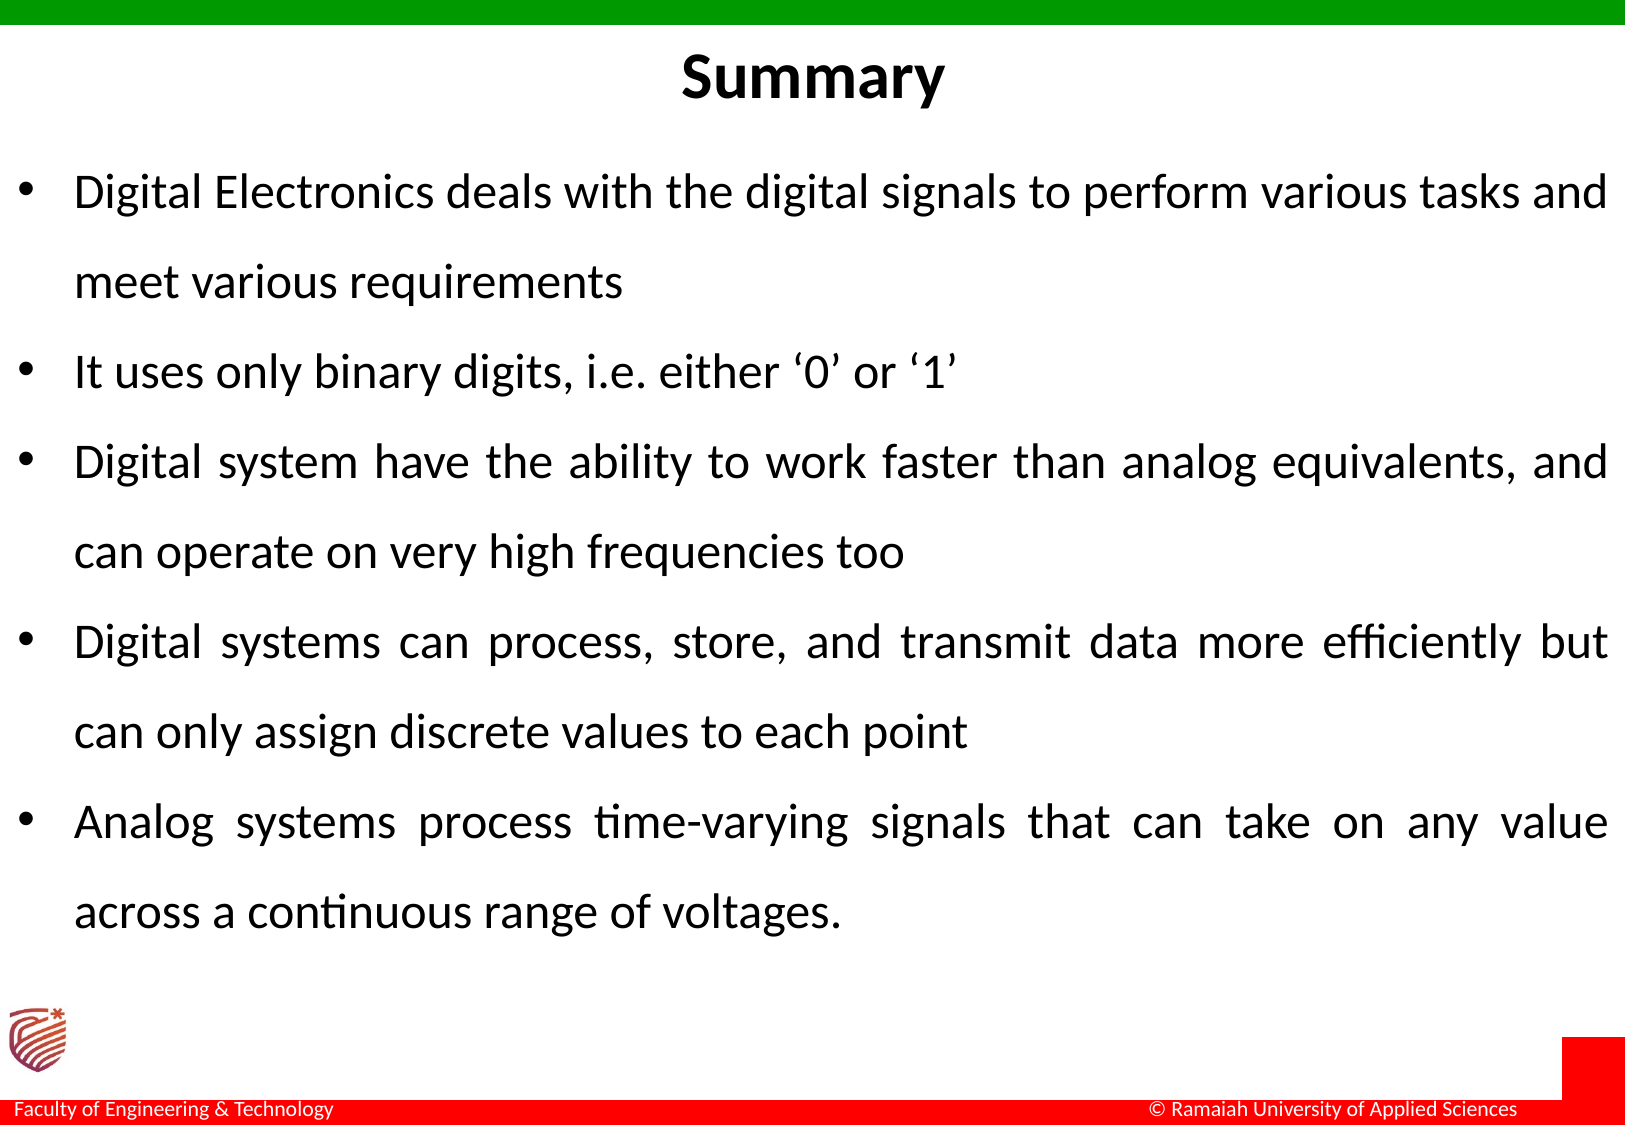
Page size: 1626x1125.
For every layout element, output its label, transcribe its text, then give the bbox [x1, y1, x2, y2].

text_box Digital Electronics deals with the digital signals to perform various tasks and meet various requirements It uses only binary digits, i.e. either ‘0’ or ‘1’ Digital system have the ability to work faster than analog equivalents, and can operate on very high frequencies too Digital systems can process, store, and transmit data more efficiently but can only assign discrete values to each point Analog systems process time-varying signals that can take on any value across a continuous range of voltages. [2, 120, 1625, 946]
picture [1, 993, 77, 1077]
text_box Summary [666, 24, 961, 120]
